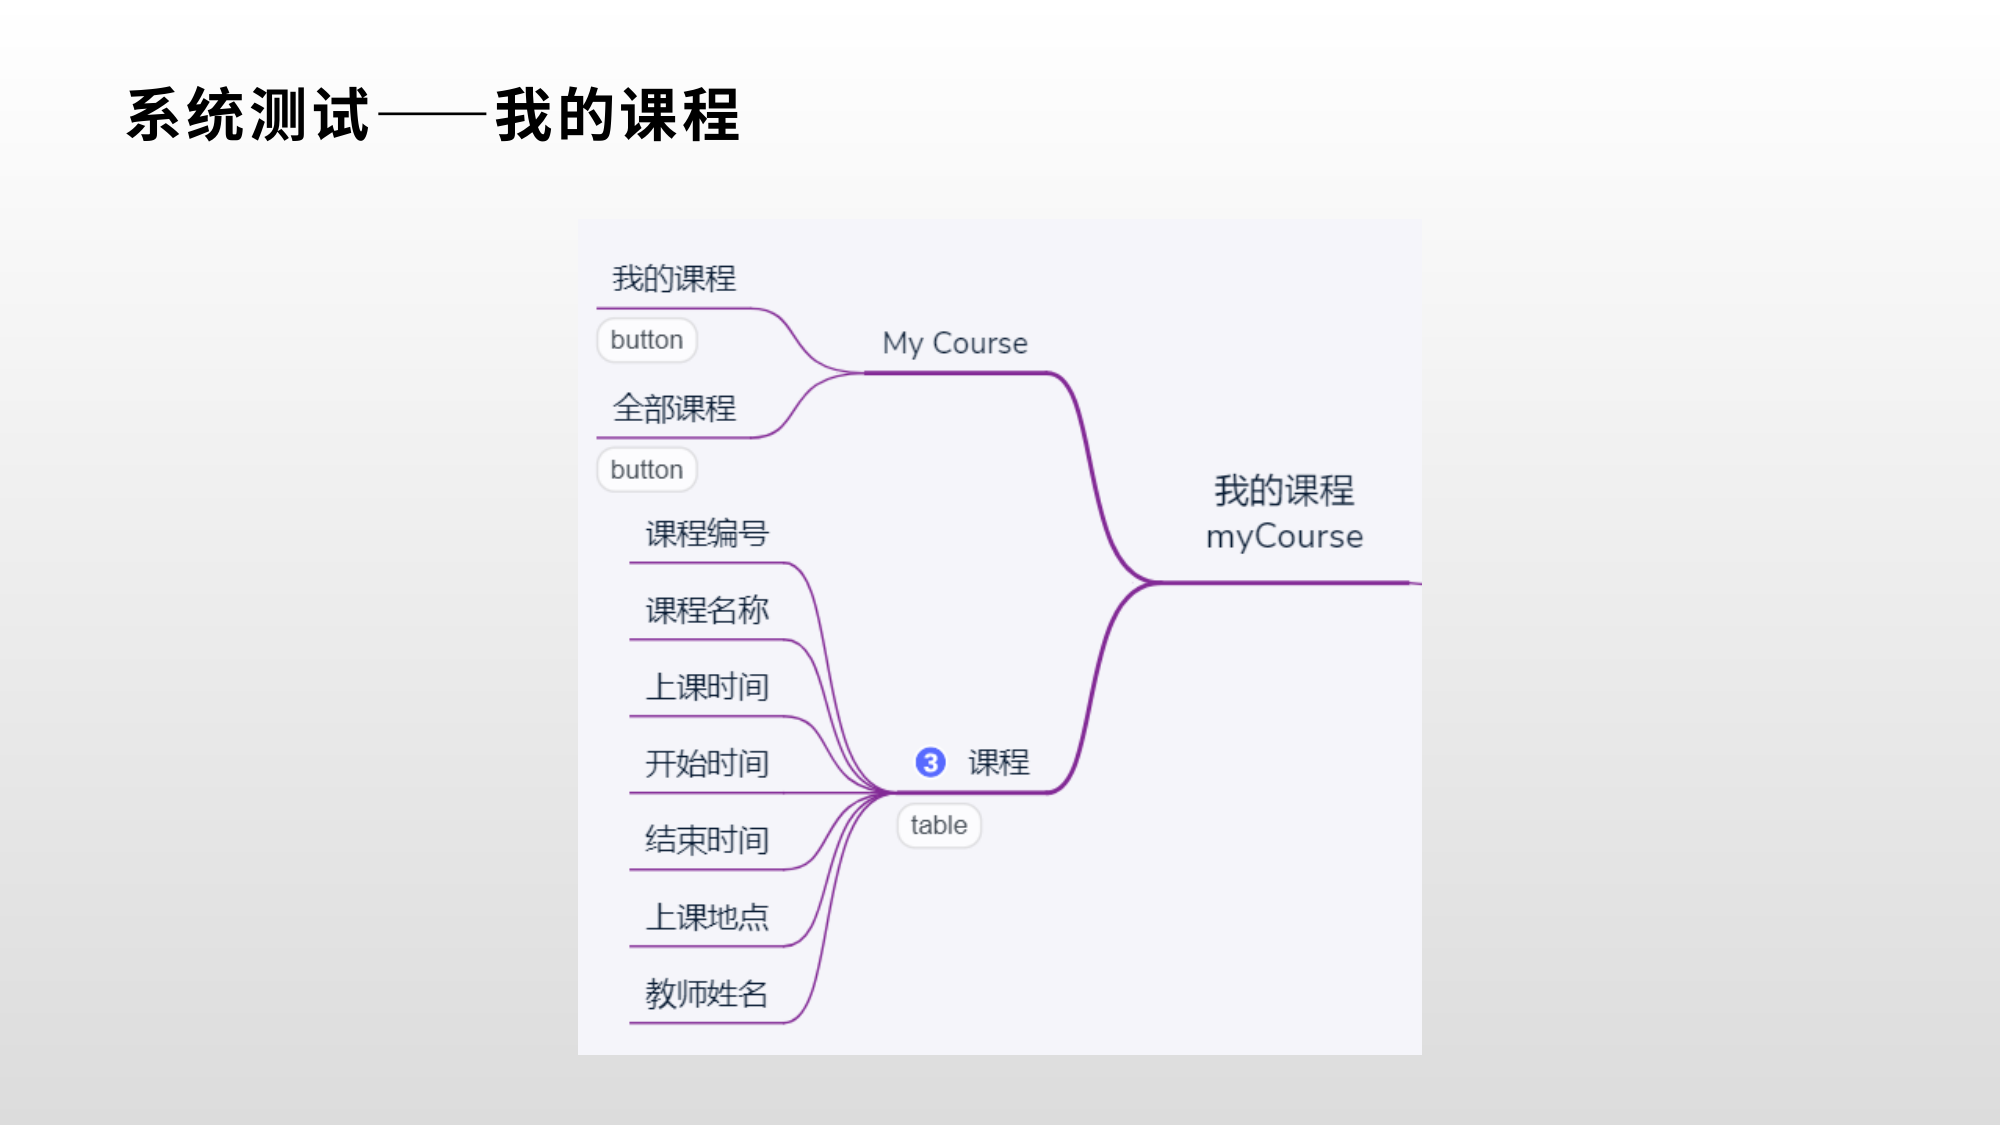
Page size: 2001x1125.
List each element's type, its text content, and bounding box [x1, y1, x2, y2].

picture [578, 219, 1422, 1055]
text_box 系统测试——我的课程 [109, 70, 1891, 178]
